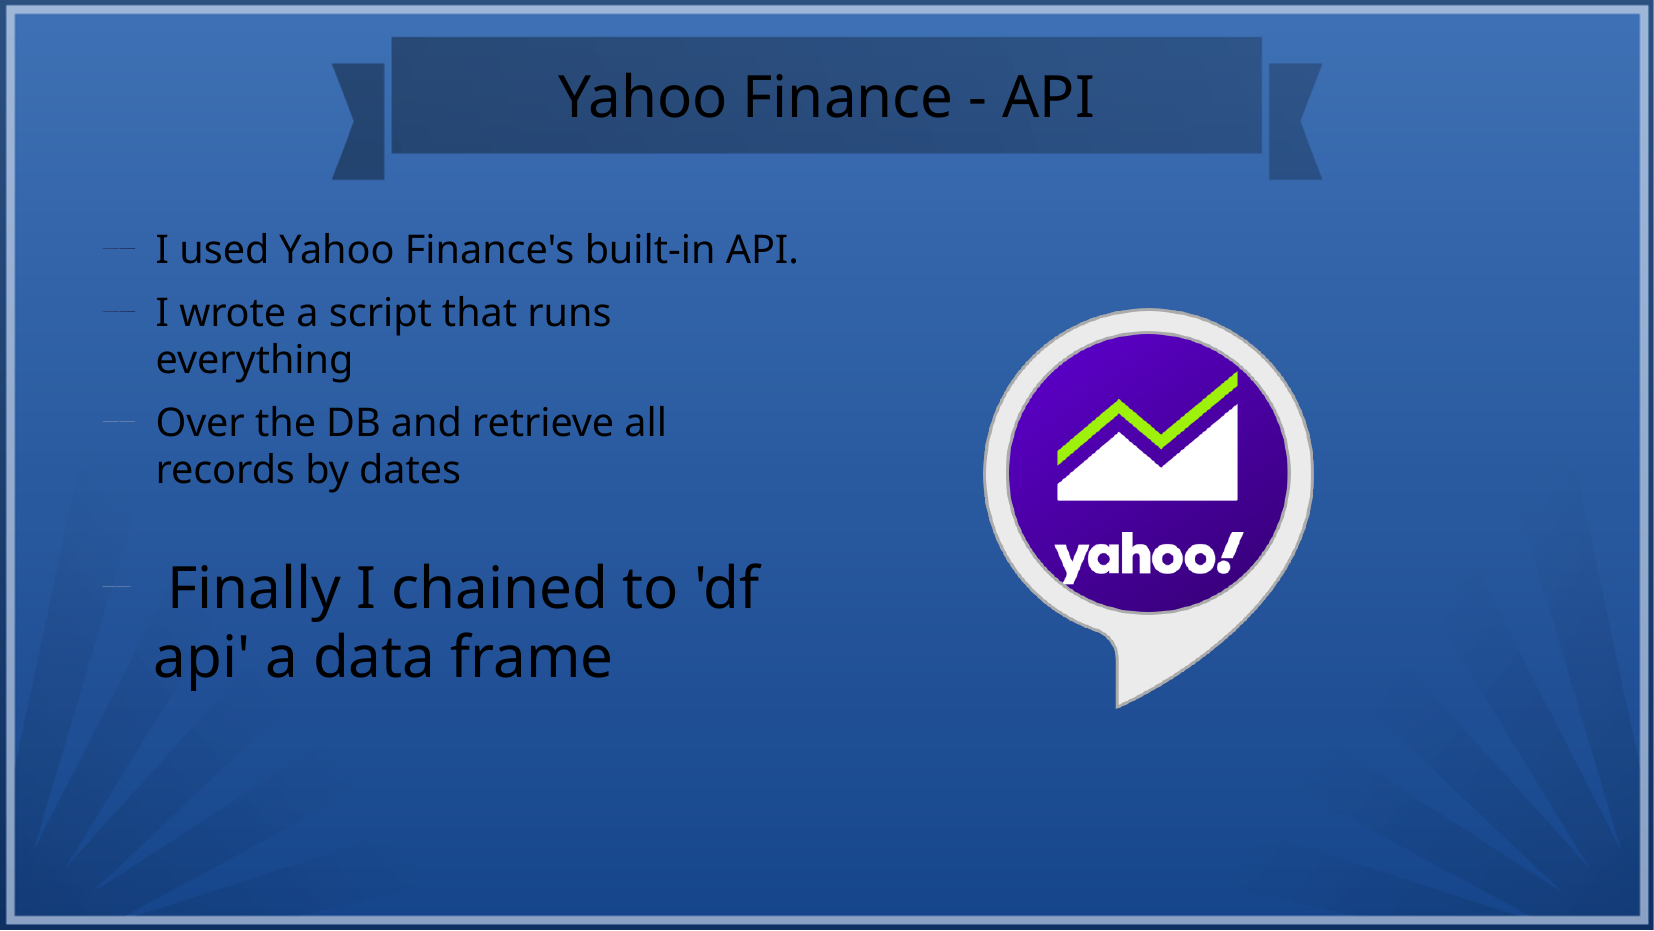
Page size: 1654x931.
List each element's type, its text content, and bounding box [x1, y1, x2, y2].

text_box Finally I chained to 'df api' a data frame [82, 549, 809, 847]
picture [0, 0, 1654, 930]
text_box I used Yahoo Finance's built-in API. I wrote a script that runs everything Over the DB and retrieve all records by dates [82, 224, 809, 522]
text_box Yahoo Finance - API [389, 35, 1264, 154]
